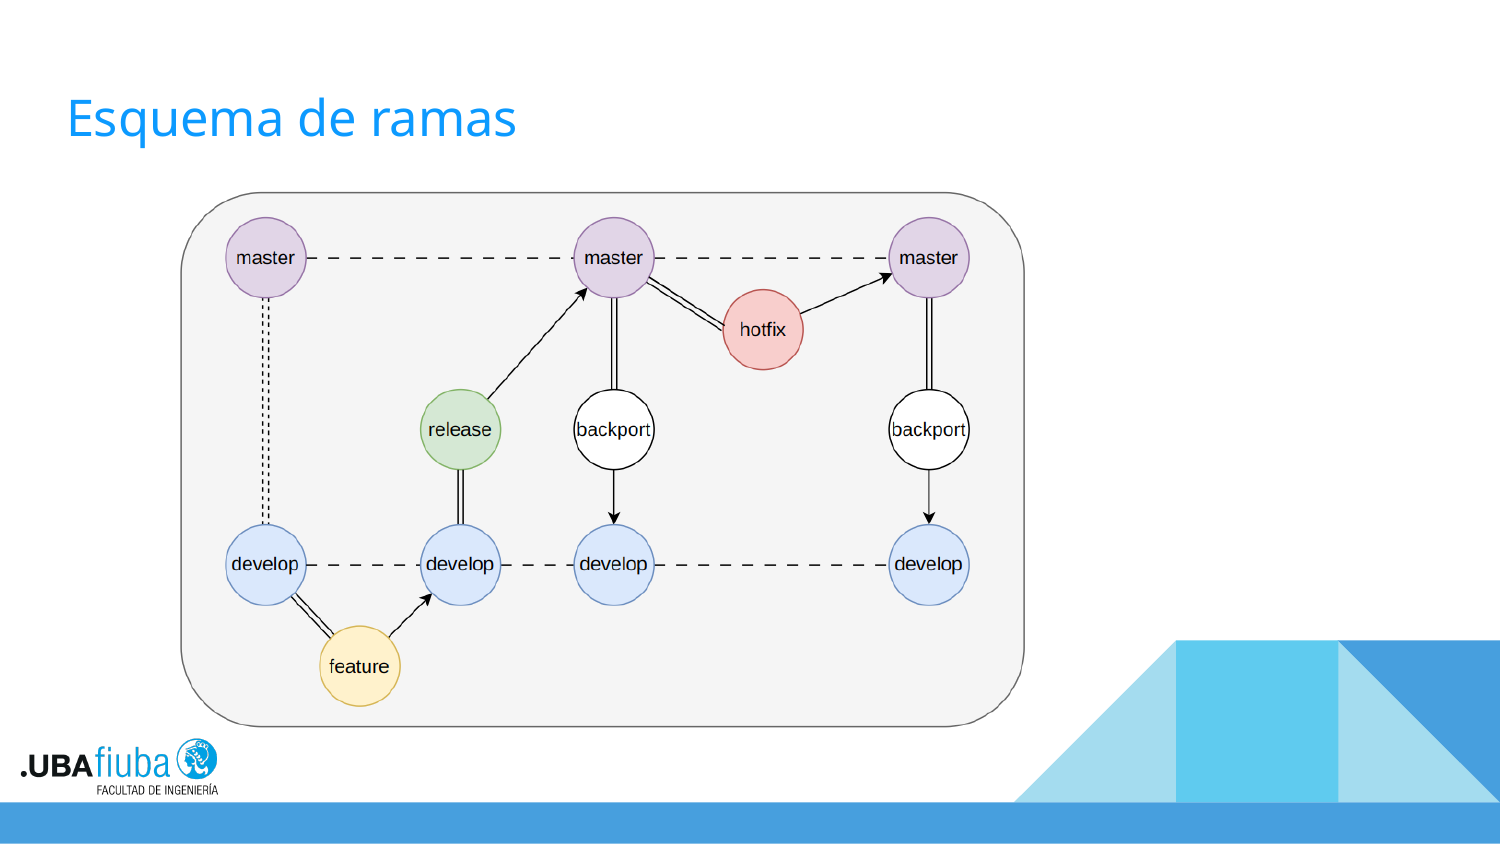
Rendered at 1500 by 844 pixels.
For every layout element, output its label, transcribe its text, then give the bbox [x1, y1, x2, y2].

title Esquema de ramas [51, 67, 1449, 167]
picture [0, 166, 1058, 811]
